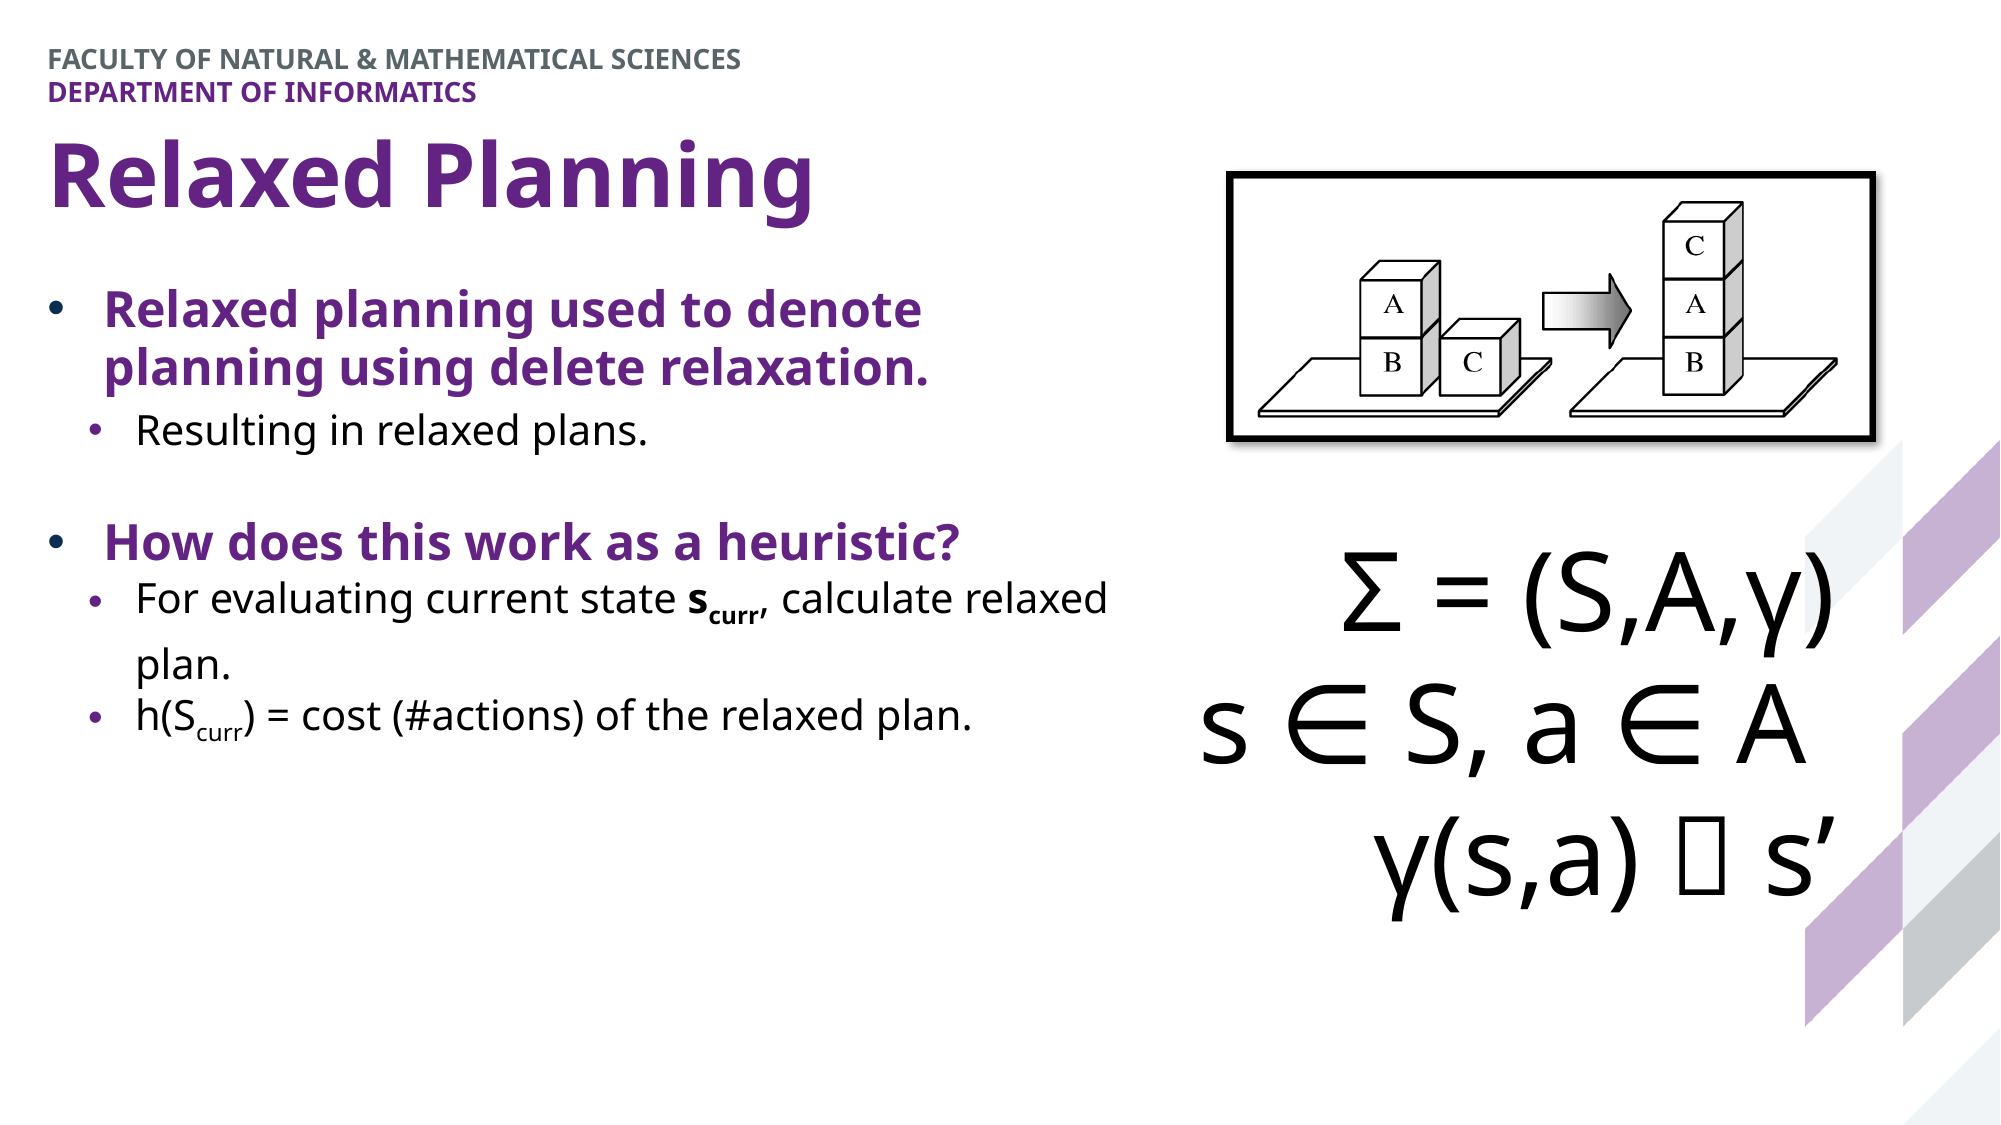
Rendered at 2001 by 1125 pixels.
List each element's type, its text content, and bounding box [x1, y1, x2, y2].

picture [1231, 176, 1871, 437]
text_box Σ = (S,A,γ) s ∈ S, a ∈ A γ(s,a)  s’ [1089, 521, 1836, 989]
list Relaxed planning used to denote planning using delete relaxation. Resulting in relaxed plans. How does this work as a heuristic? For evaluating current state scurr, calculate relaxed plan. h(Scurr) = cost (#actions) of the relaxed plan. [47, 279, 1147, 1024]
title Relaxed Planning [47, 118, 1772, 237]
